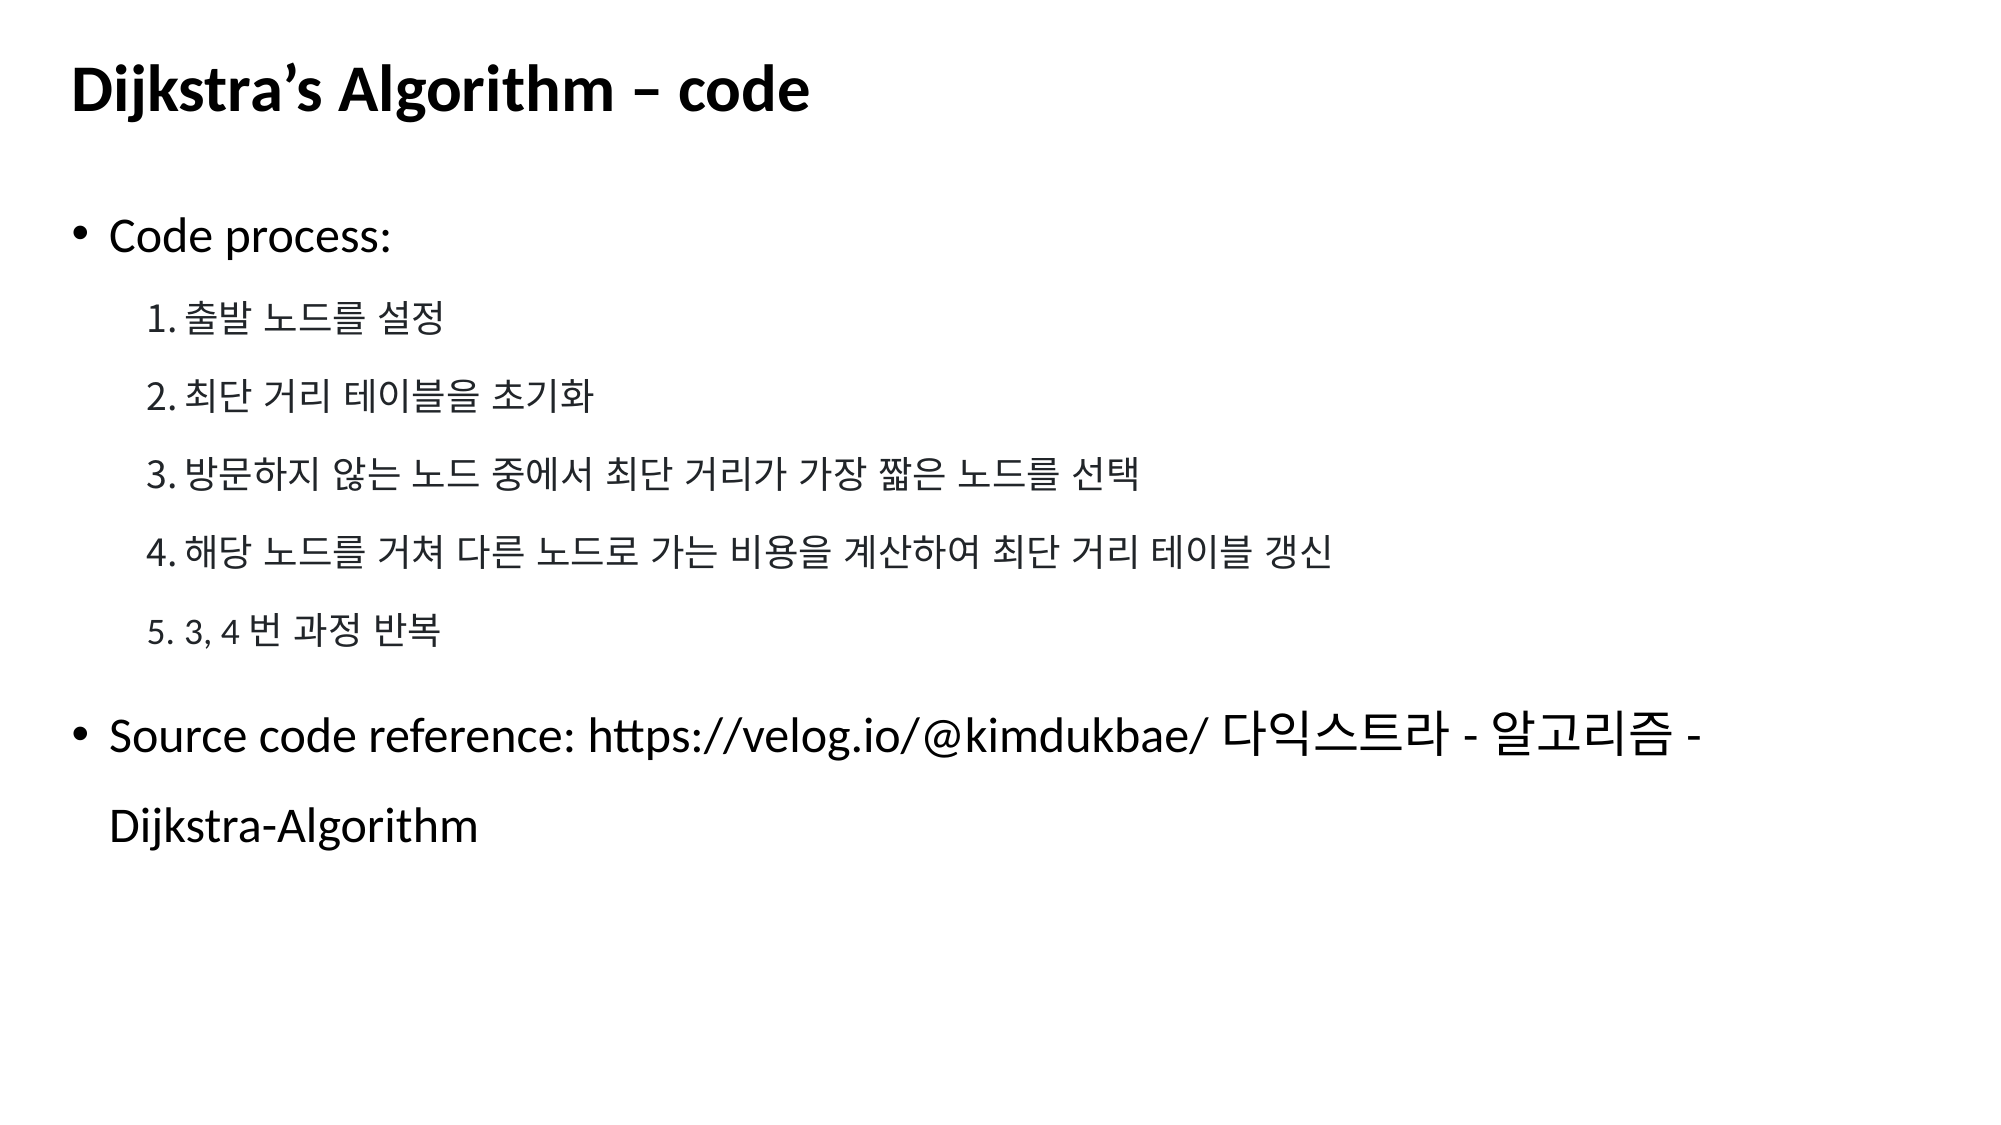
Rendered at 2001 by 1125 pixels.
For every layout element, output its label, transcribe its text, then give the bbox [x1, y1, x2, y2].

list Code process: 출발 노드를 설정 최단 거리 테이블을 초기화 방문하지 않는 노드 중에서 최단 거리가 가장 짧은 노드를 선택 해당 노드를 거쳐 다른 노드로 가는 비용을 계산하여 최단 거리 테이블 갱신 3, 4번 과정 반복 Source code reference: https://velog.io/@kimdukbae/다익스트라-알고리즘-Dijkstra-Algorithm [56, 165, 1863, 1014]
title Dijkstra’s Algorithm – code [56, 47, 1329, 133]
